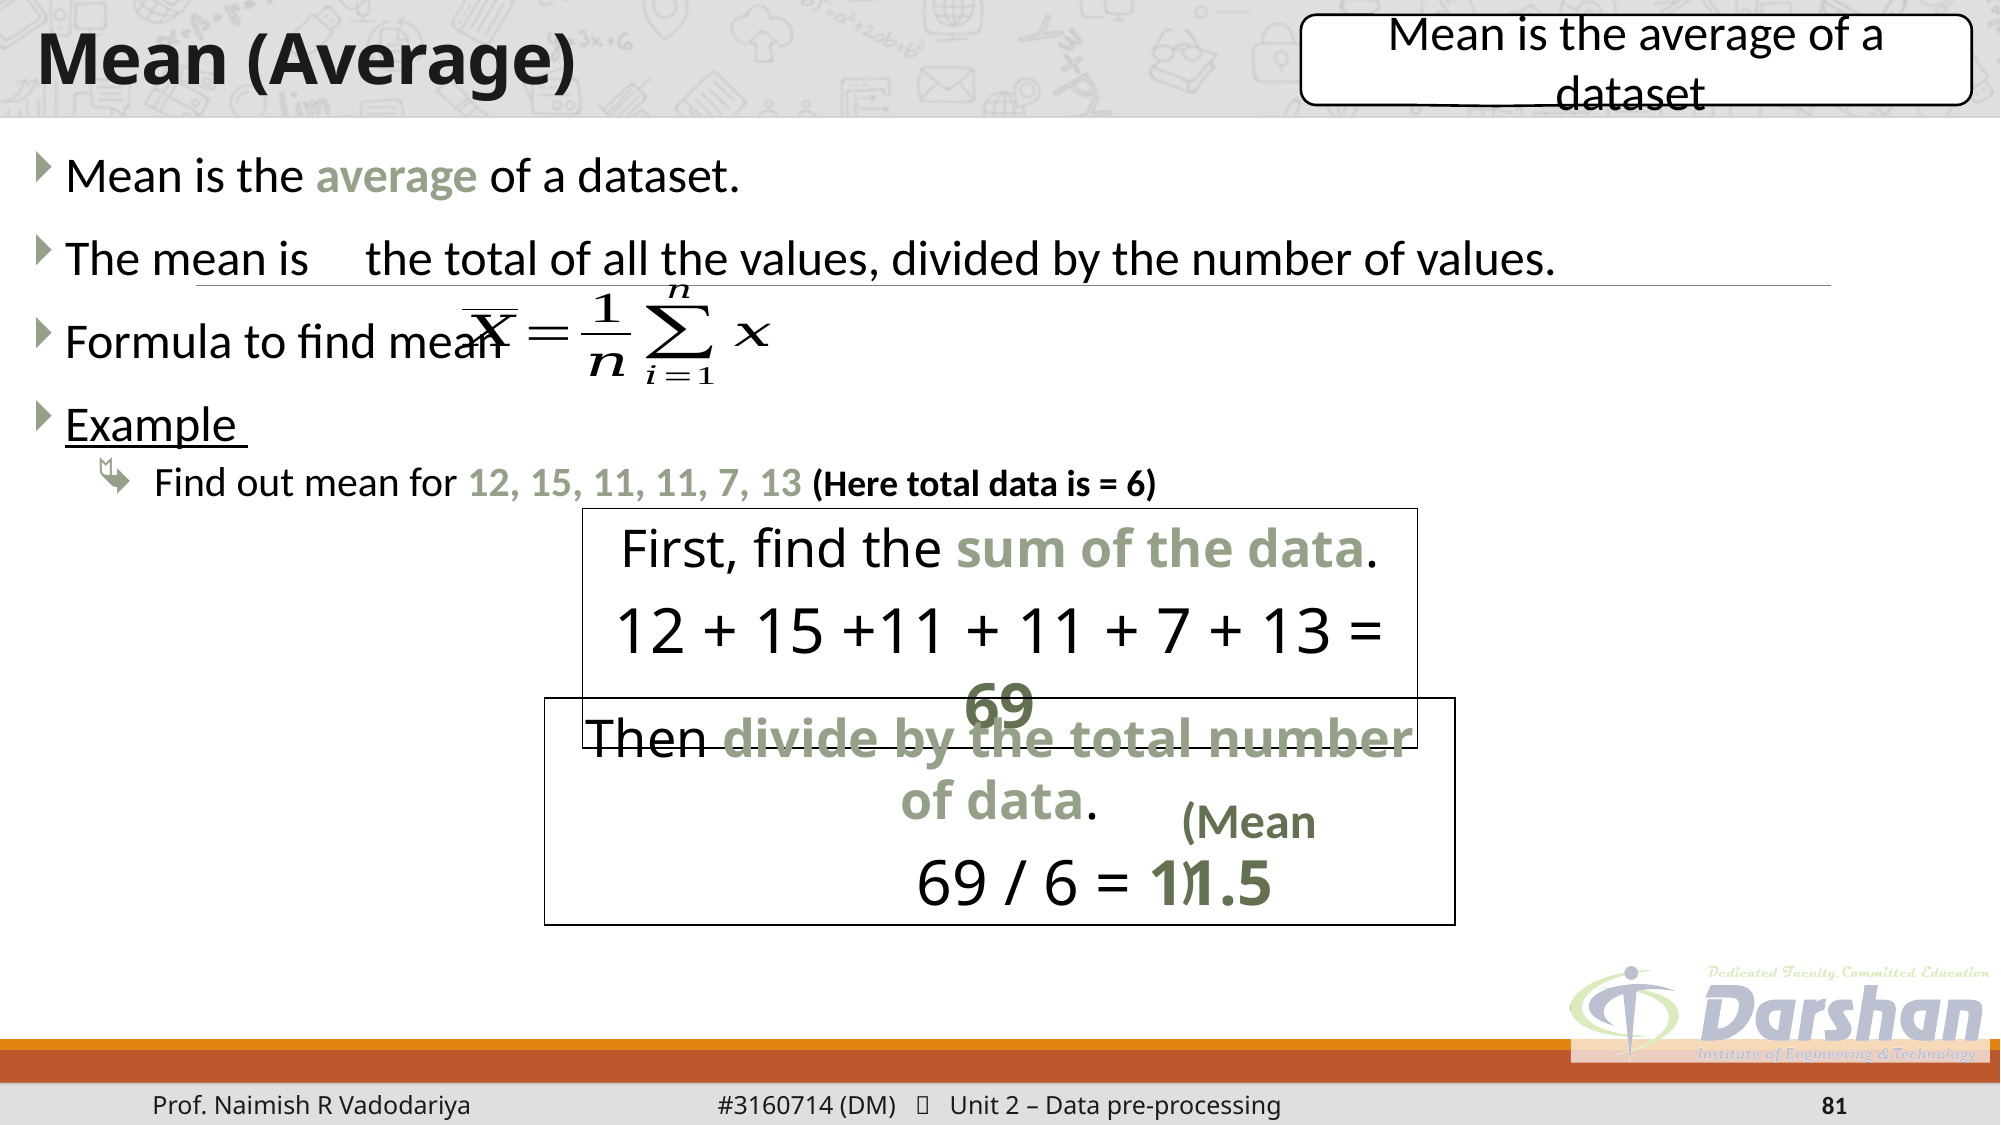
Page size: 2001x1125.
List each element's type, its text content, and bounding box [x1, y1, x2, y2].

text_box Mean is the average of a dataset [1299, 13, 1974, 108]
list Mean is the average of a dataset. The mean is the total of all the values, divided by the number of values. Formula to find mean Example Find out mean for 12, 15, 11, 11, 7, 13 (Here total data is = 6) [21, 141, 1979, 1059]
text_box Identify outliers and smooth out noisy data [1570, 966, 1990, 1063]
text_box (Mean) [1166, 781, 1345, 916]
text_box First, find the sum of the data. 12 + 15 +11 + 11 + 7 + 13 = 69 [582, 508, 1418, 697]
text_box Then divide by the total number of data. 69 / 6 = 11.5 [544, 697, 1456, 926]
title Mean (Average) [0, 0, 2000, 117]
